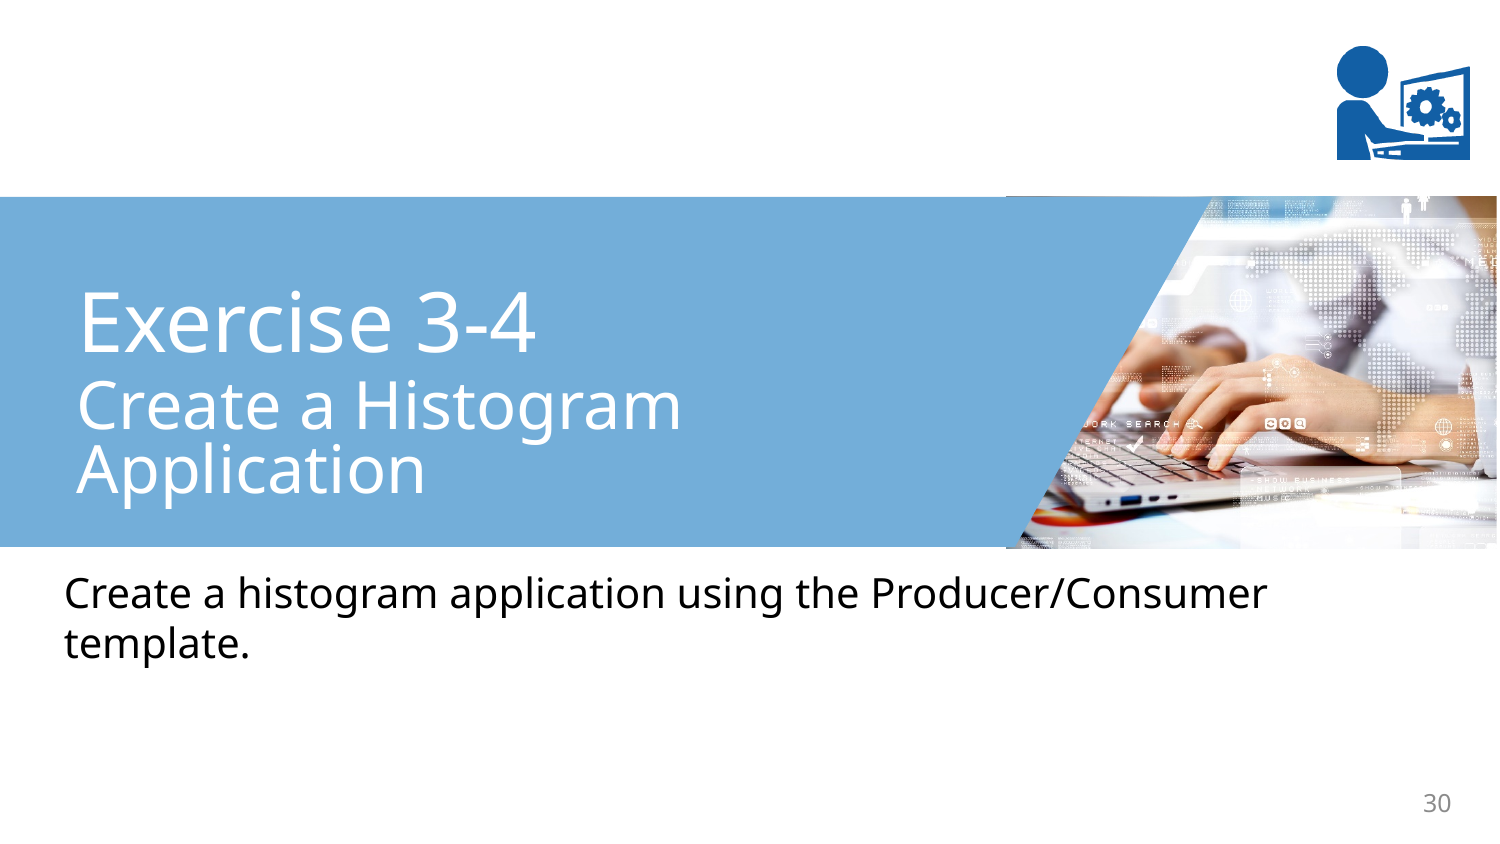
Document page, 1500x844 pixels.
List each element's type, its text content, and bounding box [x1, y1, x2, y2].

list Create a histogram application using the Producer/Consumer template. [48, 559, 1463, 772]
slide_number 30 [1400, 782, 1475, 828]
picture [1006, 196, 1497, 549]
list Create a Histogram Application [61, 370, 1057, 456]
list Exercise 3-4 [62, 281, 1058, 367]
picture [1337, 46, 1470, 160]
